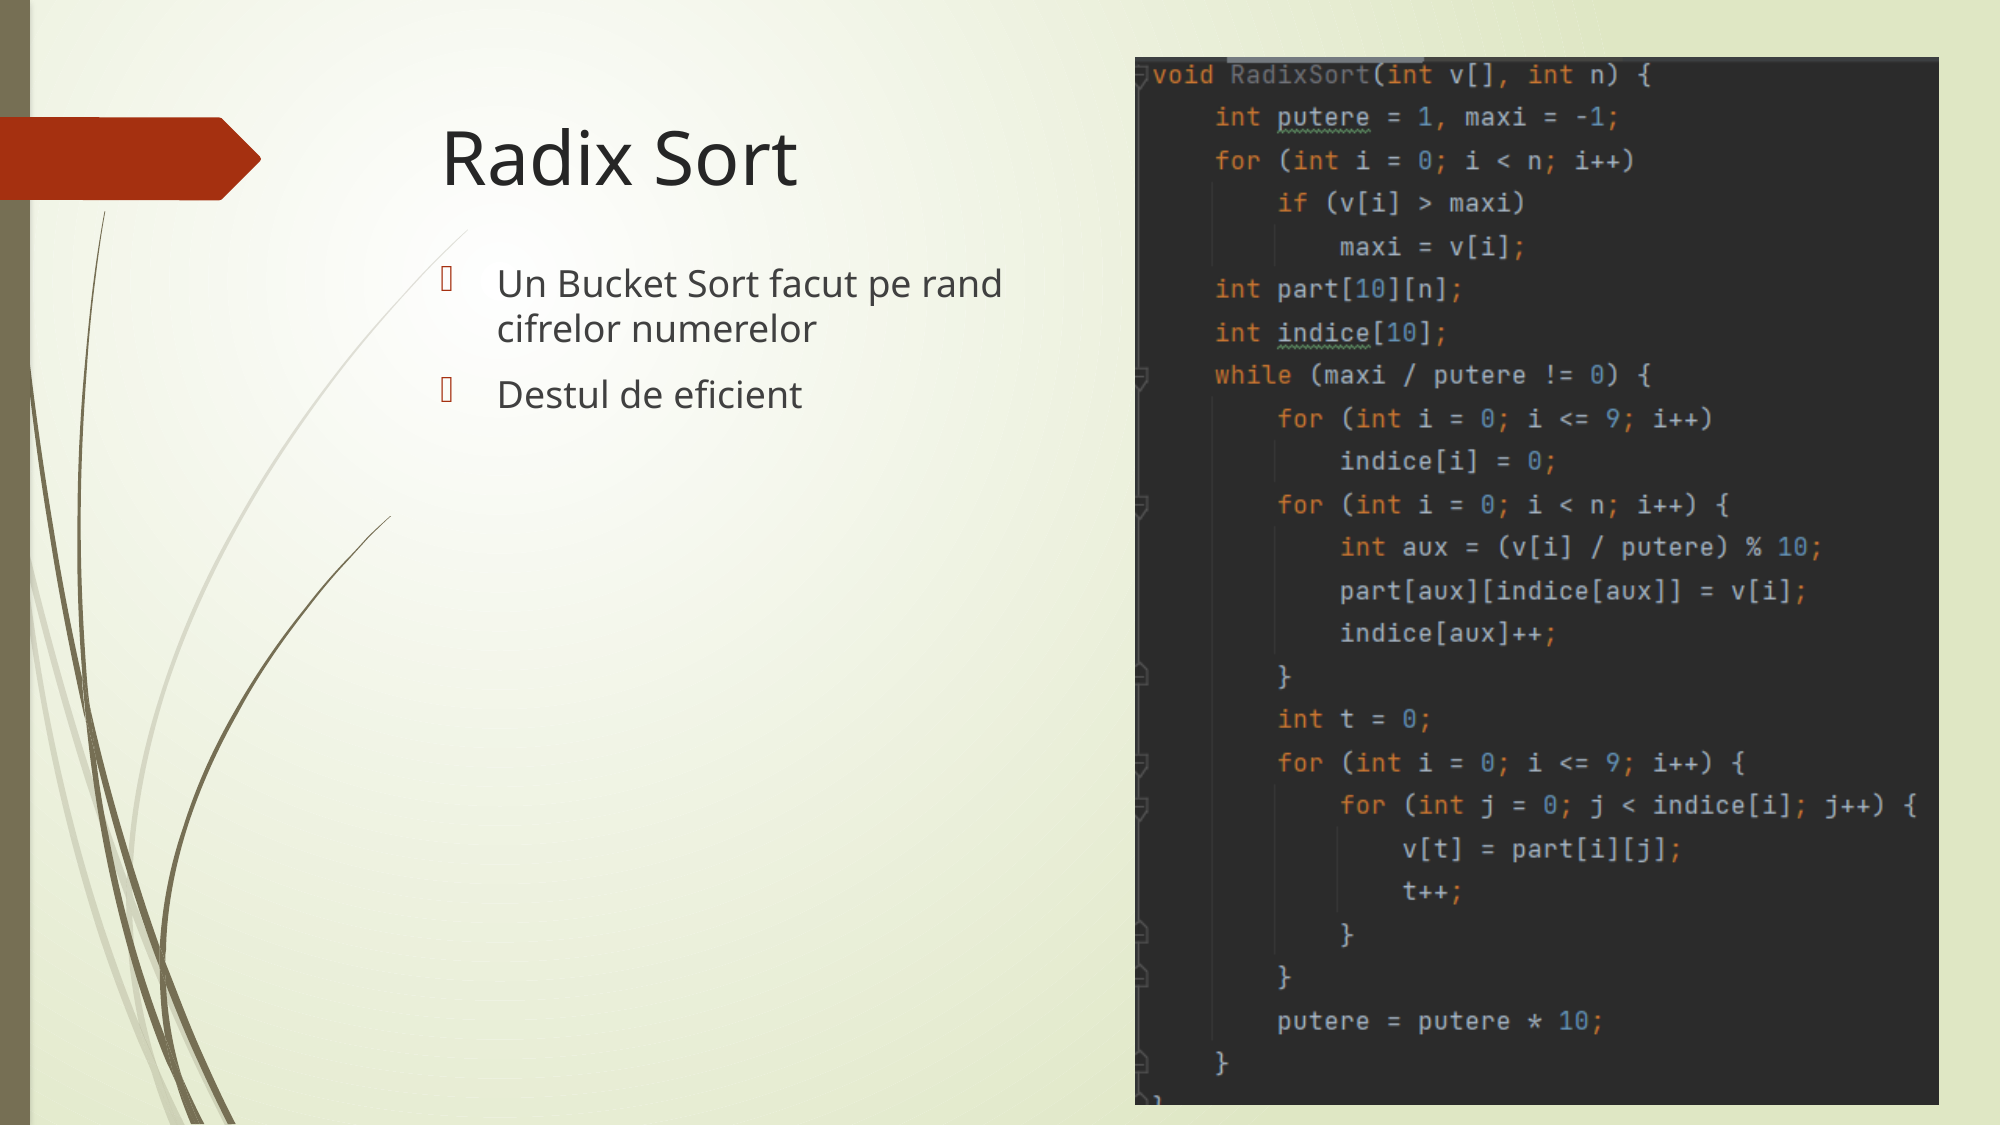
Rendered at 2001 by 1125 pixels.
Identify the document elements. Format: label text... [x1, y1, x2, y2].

title Radix Sort [425, 102, 1130, 313]
picture [1135, 57, 1939, 1106]
list Un Bucket Sort facut pe rand cifrelor numerelor Destul de eficient [425, 252, 1102, 873]
